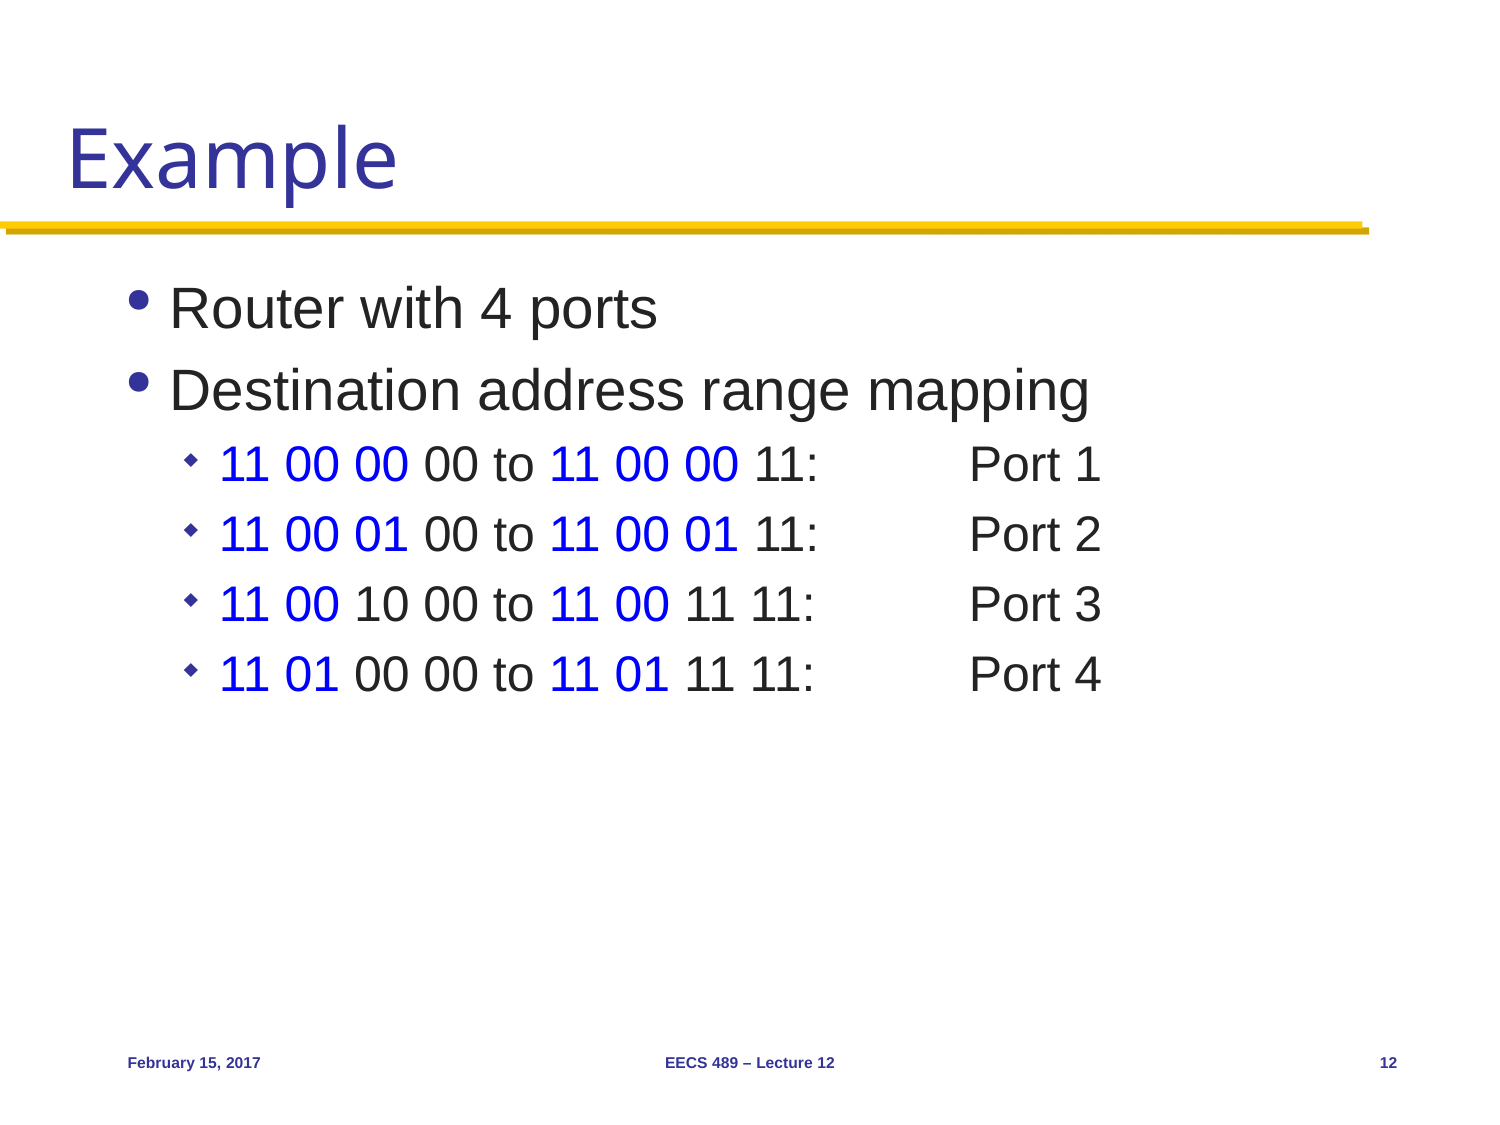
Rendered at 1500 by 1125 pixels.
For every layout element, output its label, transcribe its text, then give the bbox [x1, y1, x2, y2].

slide_number 12 [1312, 1024, 1413, 1101]
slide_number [112, 1024, 426, 1101]
footer EECS 489 – Lecture 12 [512, 1024, 988, 1101]
list Router with 4 ports Destination address range mapping 11 00 00 00 to 11 00 00 11: Port 1 11 00 01 00 to 11 00 01 11: Port 2 11 00 10 00 to 11 00 11 11: Port 3 11 01 00 00 to 11 01 11 11: Port 4 [112, 262, 1413, 988]
title Example [49, 24, 1451, 213]
